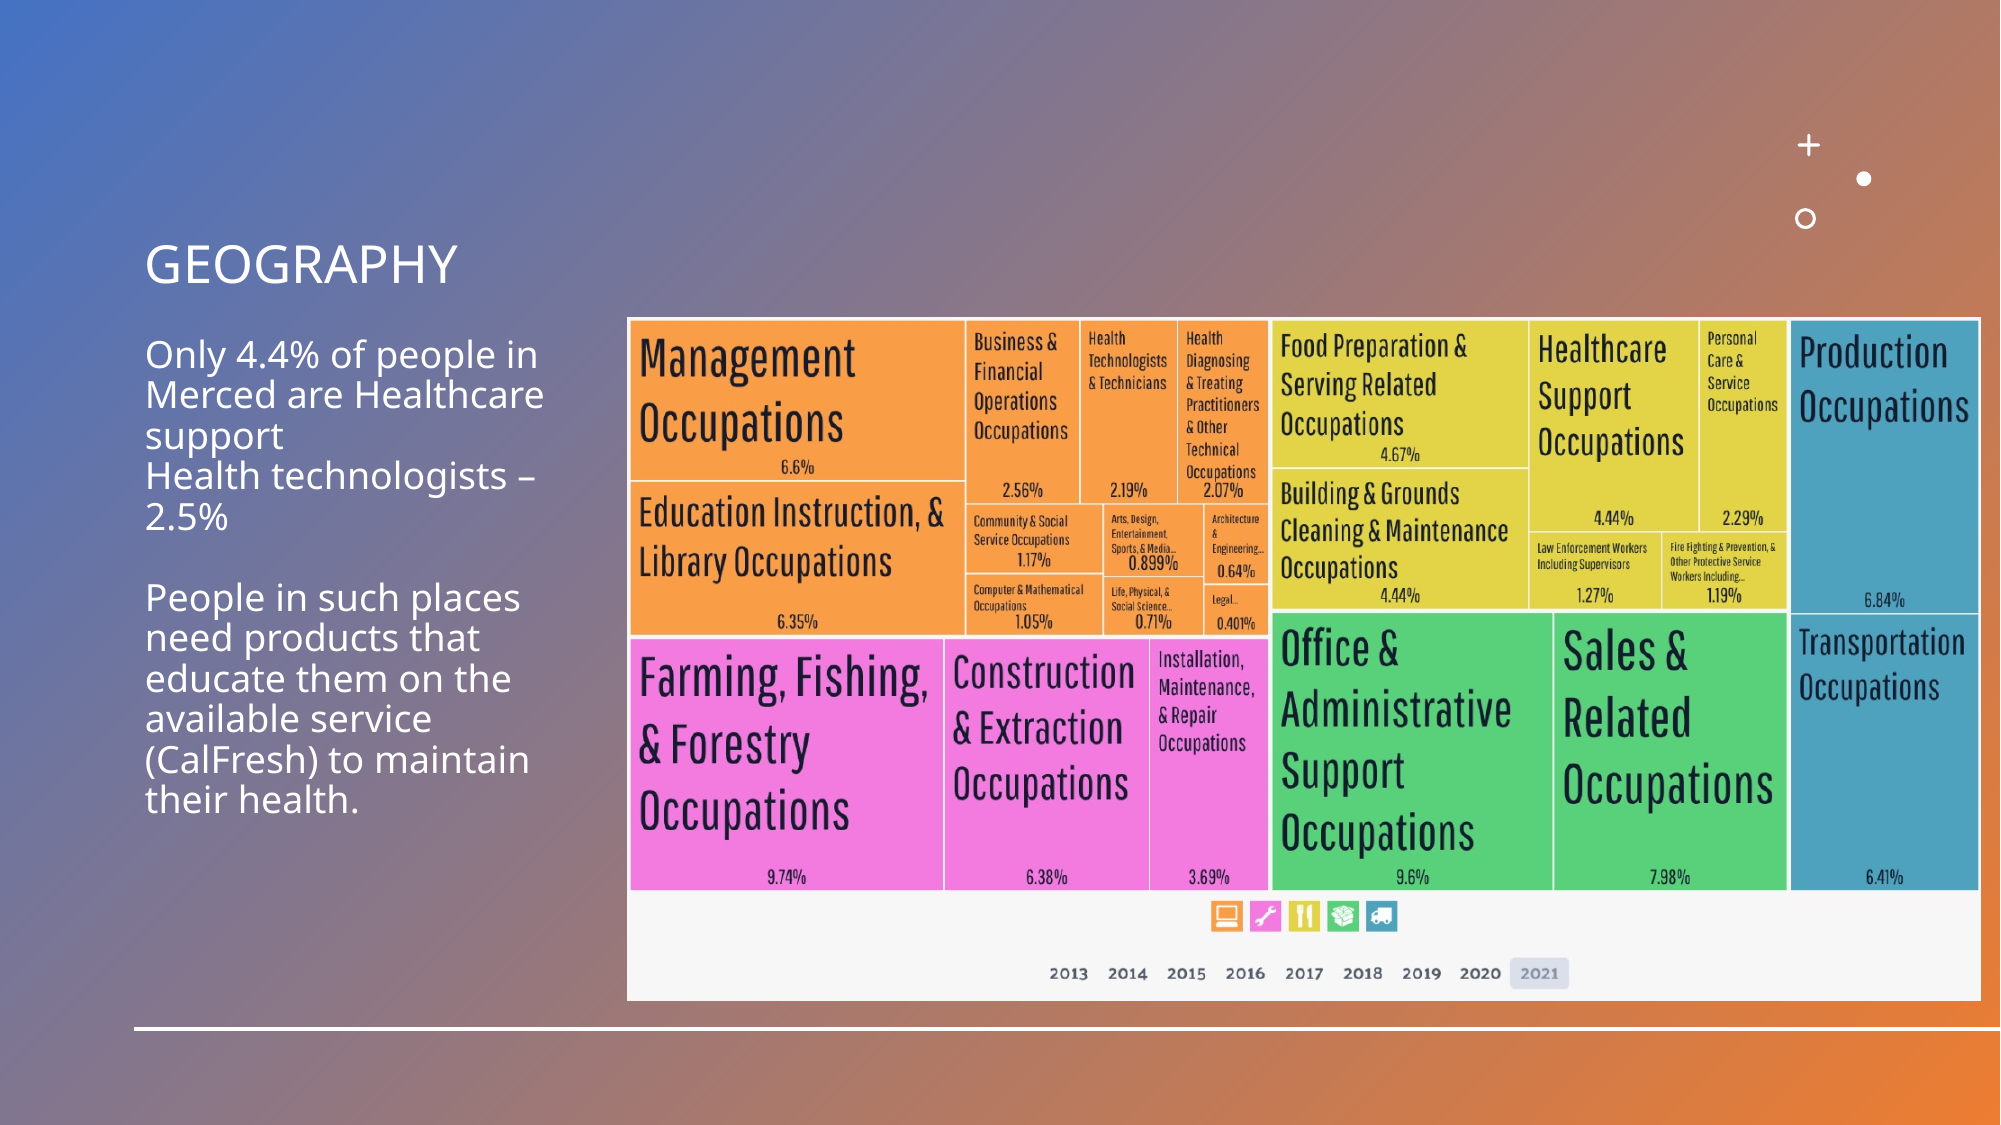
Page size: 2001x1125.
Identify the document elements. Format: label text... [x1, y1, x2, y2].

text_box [1794, 133, 1872, 230]
picture [627, 317, 1981, 1001]
text_box [0, 0, 2000, 1125]
title GEOGRAPHY Only 4.4% of people in Merced are Healthcare support Health technologists – 2.5% People in such places need products that educate them on the available service (CalFresh) to maintain their health. [130, 227, 614, 830]
